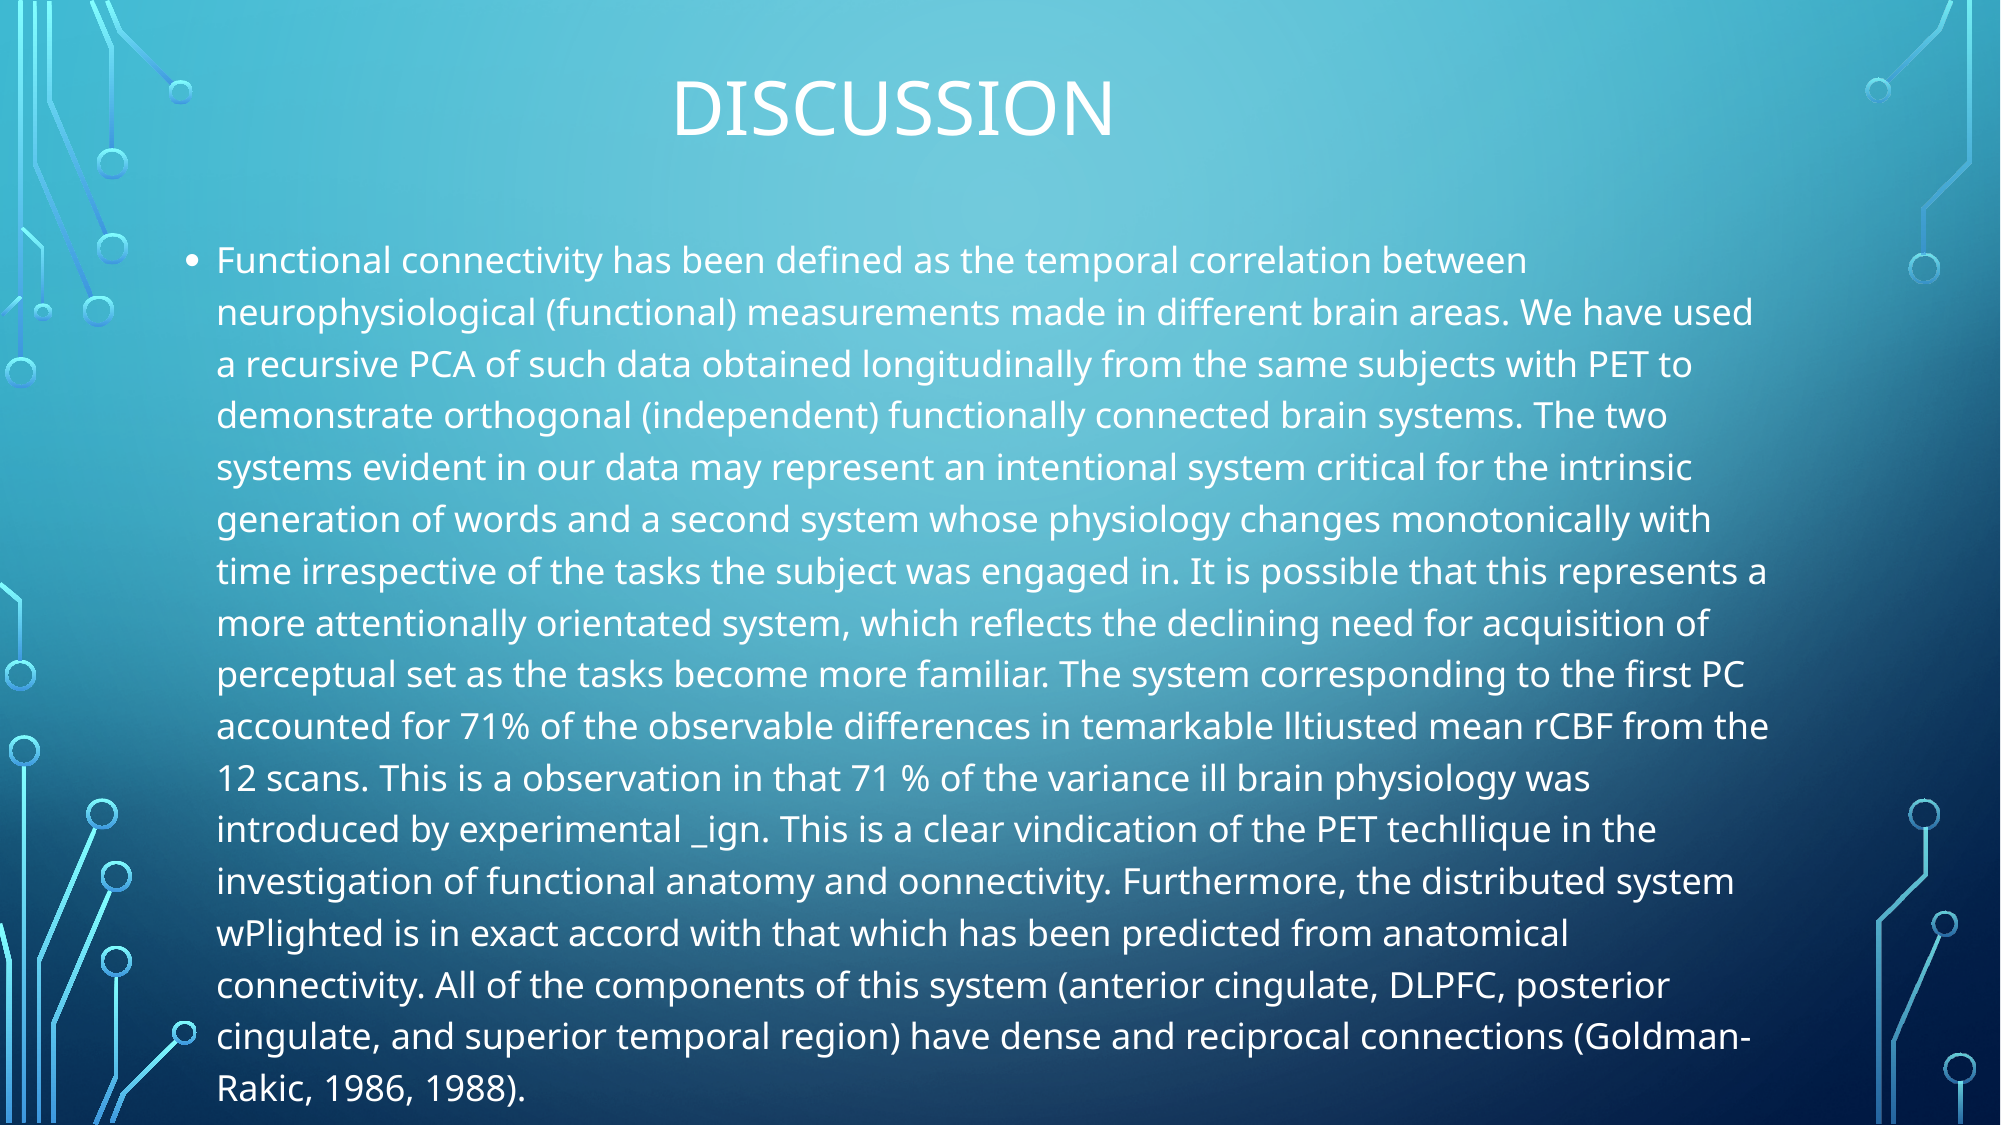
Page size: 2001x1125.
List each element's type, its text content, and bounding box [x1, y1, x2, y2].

title DISCUSSION [187, 0, 1813, 222]
list Functional connectivity has been defined as the temporal correlation between neurophysiological (functional) measurements made in different brain areas. We have used a recursive PCA of such data obtained longitudinally from the same subjects with PET to demonstrate orthogonal (independent) functionally connected brain systems. The two systems evident in our data may represent an intentional system critical for the intrinsic generation of words and a second system whose physiology changes monotonically with time irrespective of the tasks the subject was engaged in. It is possible that this represents a more attentionally orientated system, which reflects the declining need for acquisition of perceptual set as the tasks become more familiar. The system corresponding to the first PC accounted for 71% of the observable differences in temarkable lltiusted mean rCBF from the 12 scans. This is a observation in that 71 % of the variance ill brain physiology was introduced by experimental _ign. This is a clear vindication of the PET techllique in the investigation of functional anatomy and oonnectivity. Furthermore, the distributed system wPlighted is in exact accord with that which has been predicted from anatomical connectivity. All of the components of this system (anterior cingulate, DLPFC, posterior cingulate, and superior temporal region) have dense and reciprocal connections (Goldman-Rakic, 1986, 1988). [169, 221, 1795, 1125]
